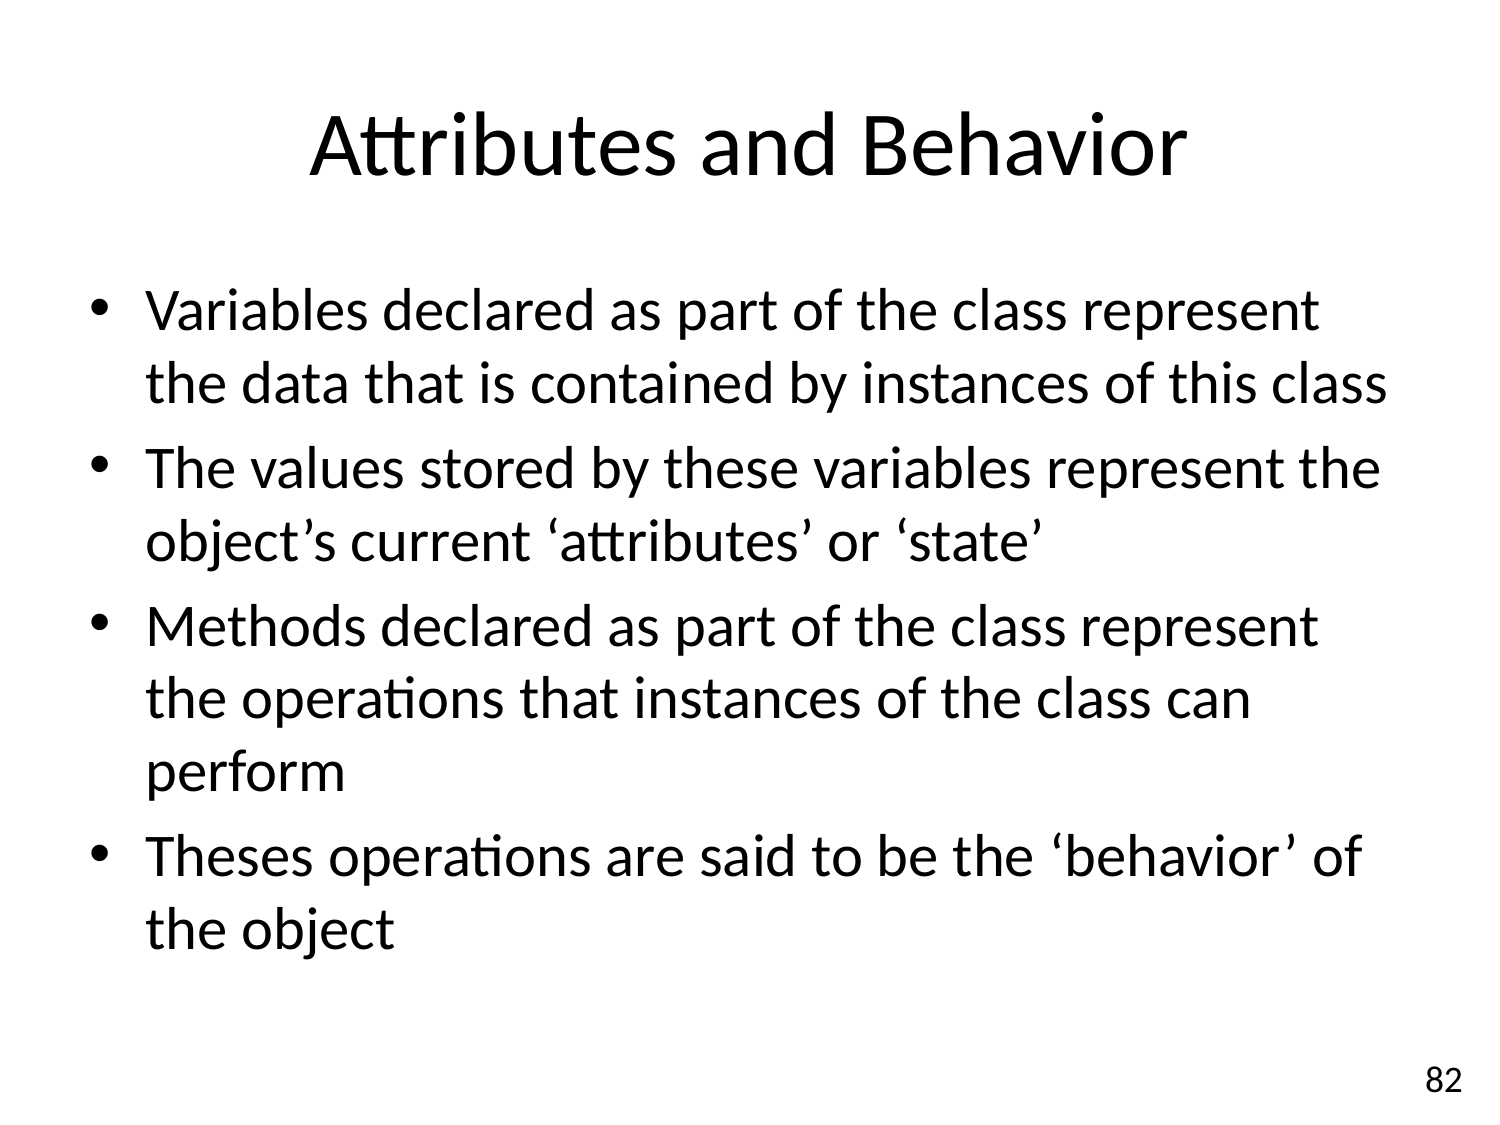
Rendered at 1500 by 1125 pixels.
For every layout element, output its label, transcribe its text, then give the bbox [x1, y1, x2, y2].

list Variables declared as part of the class represent the data that is contained by instances of this class The values stored by these variables represent the object’s current ‘attributes’ or ‘state’ Methods declared as part of the class represent the operations that instances of the class can perform Theses operations are said to be the ‘behavior’ of the object [75, 262, 1425, 1005]
title Attributes and Behavior [75, 45, 1425, 233]
text_box 82 [1200, 1062, 1478, 1107]
